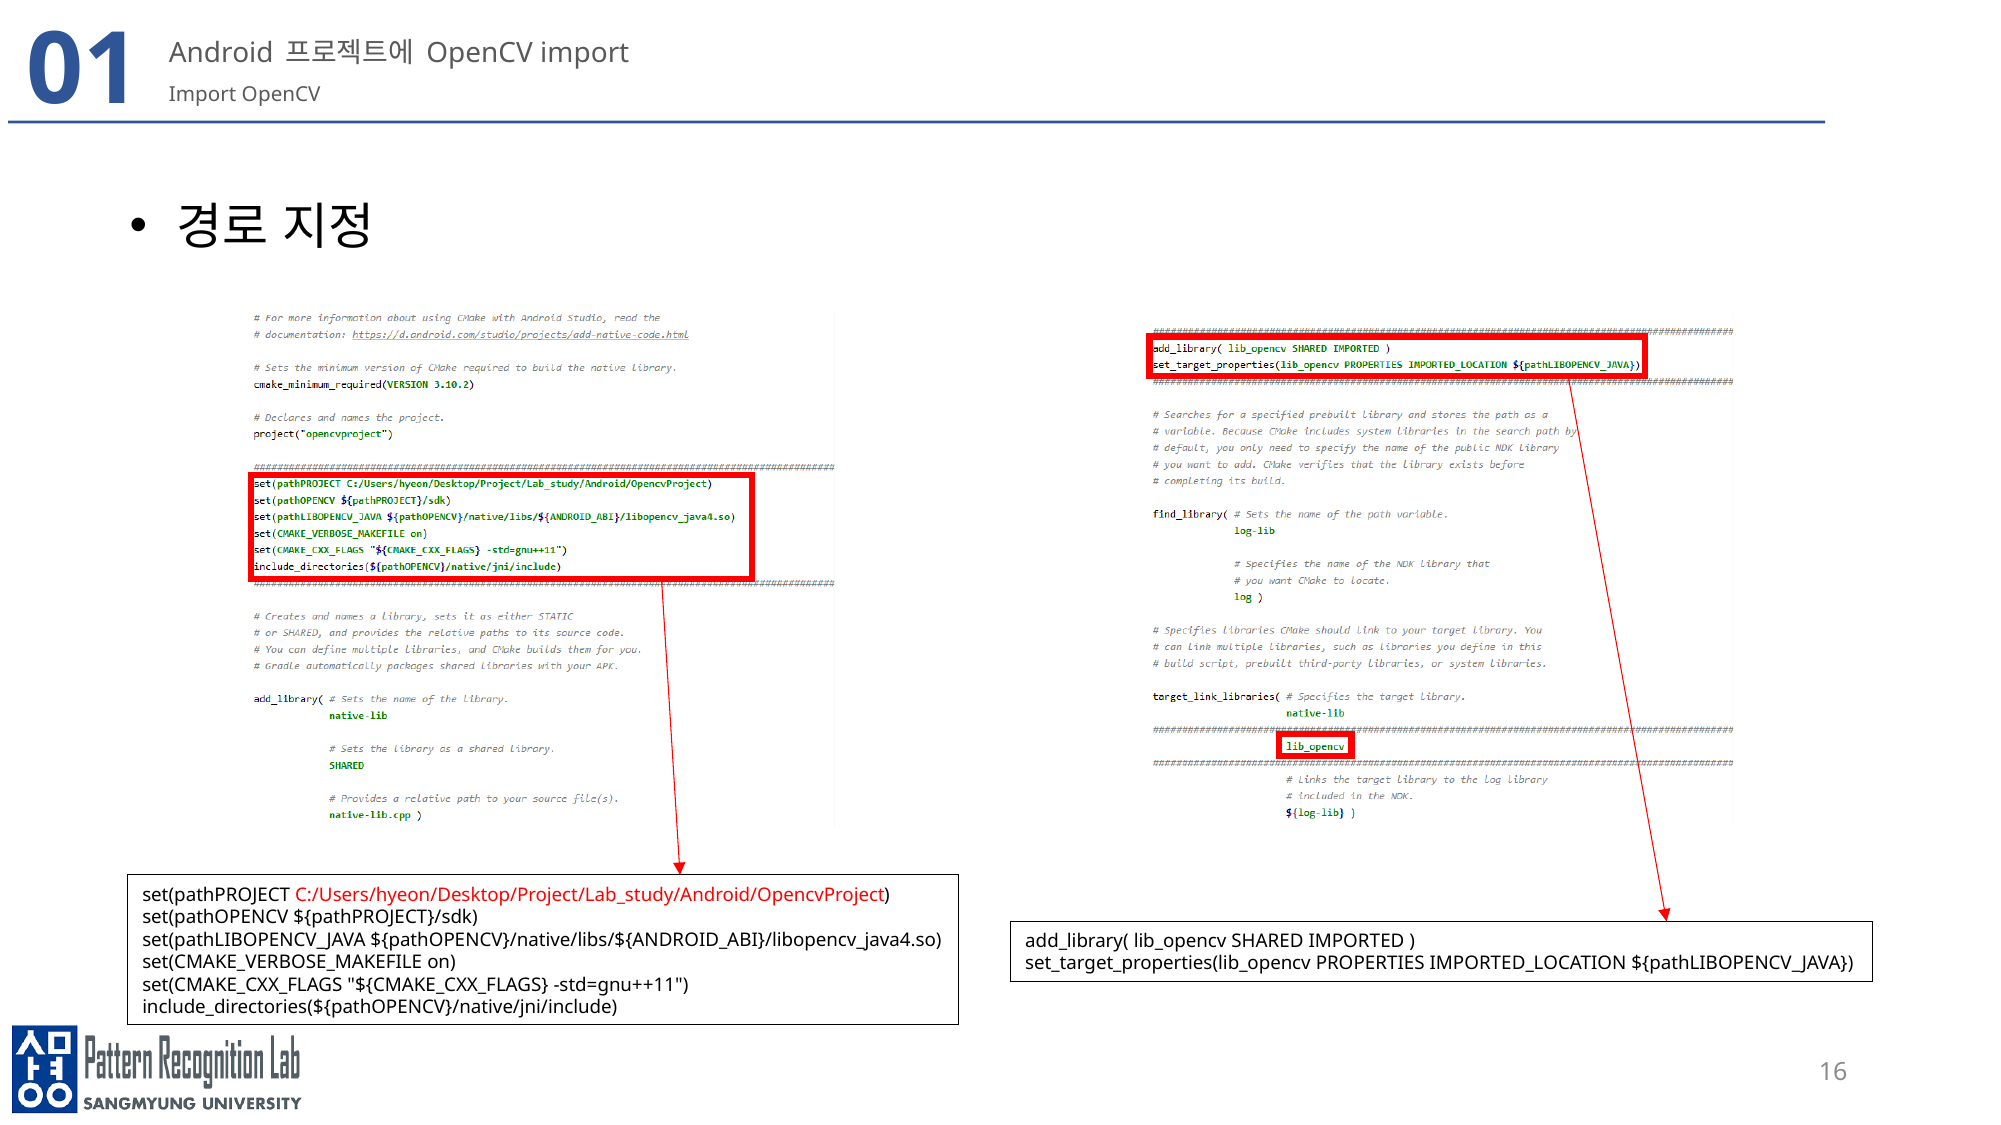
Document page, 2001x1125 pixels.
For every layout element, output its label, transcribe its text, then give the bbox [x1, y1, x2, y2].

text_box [127, 310, 1873, 1023]
picture [8, 1022, 312, 1118]
list 01 [10, 9, 173, 127]
title Android 프로젝트에 OpenCV import [173, 30, 1879, 75]
slide_number 16 [1412, 1042, 1863, 1103]
list Import OpenCV [173, 75, 1879, 114]
text_box 경로 지정 [114, 187, 1816, 262]
